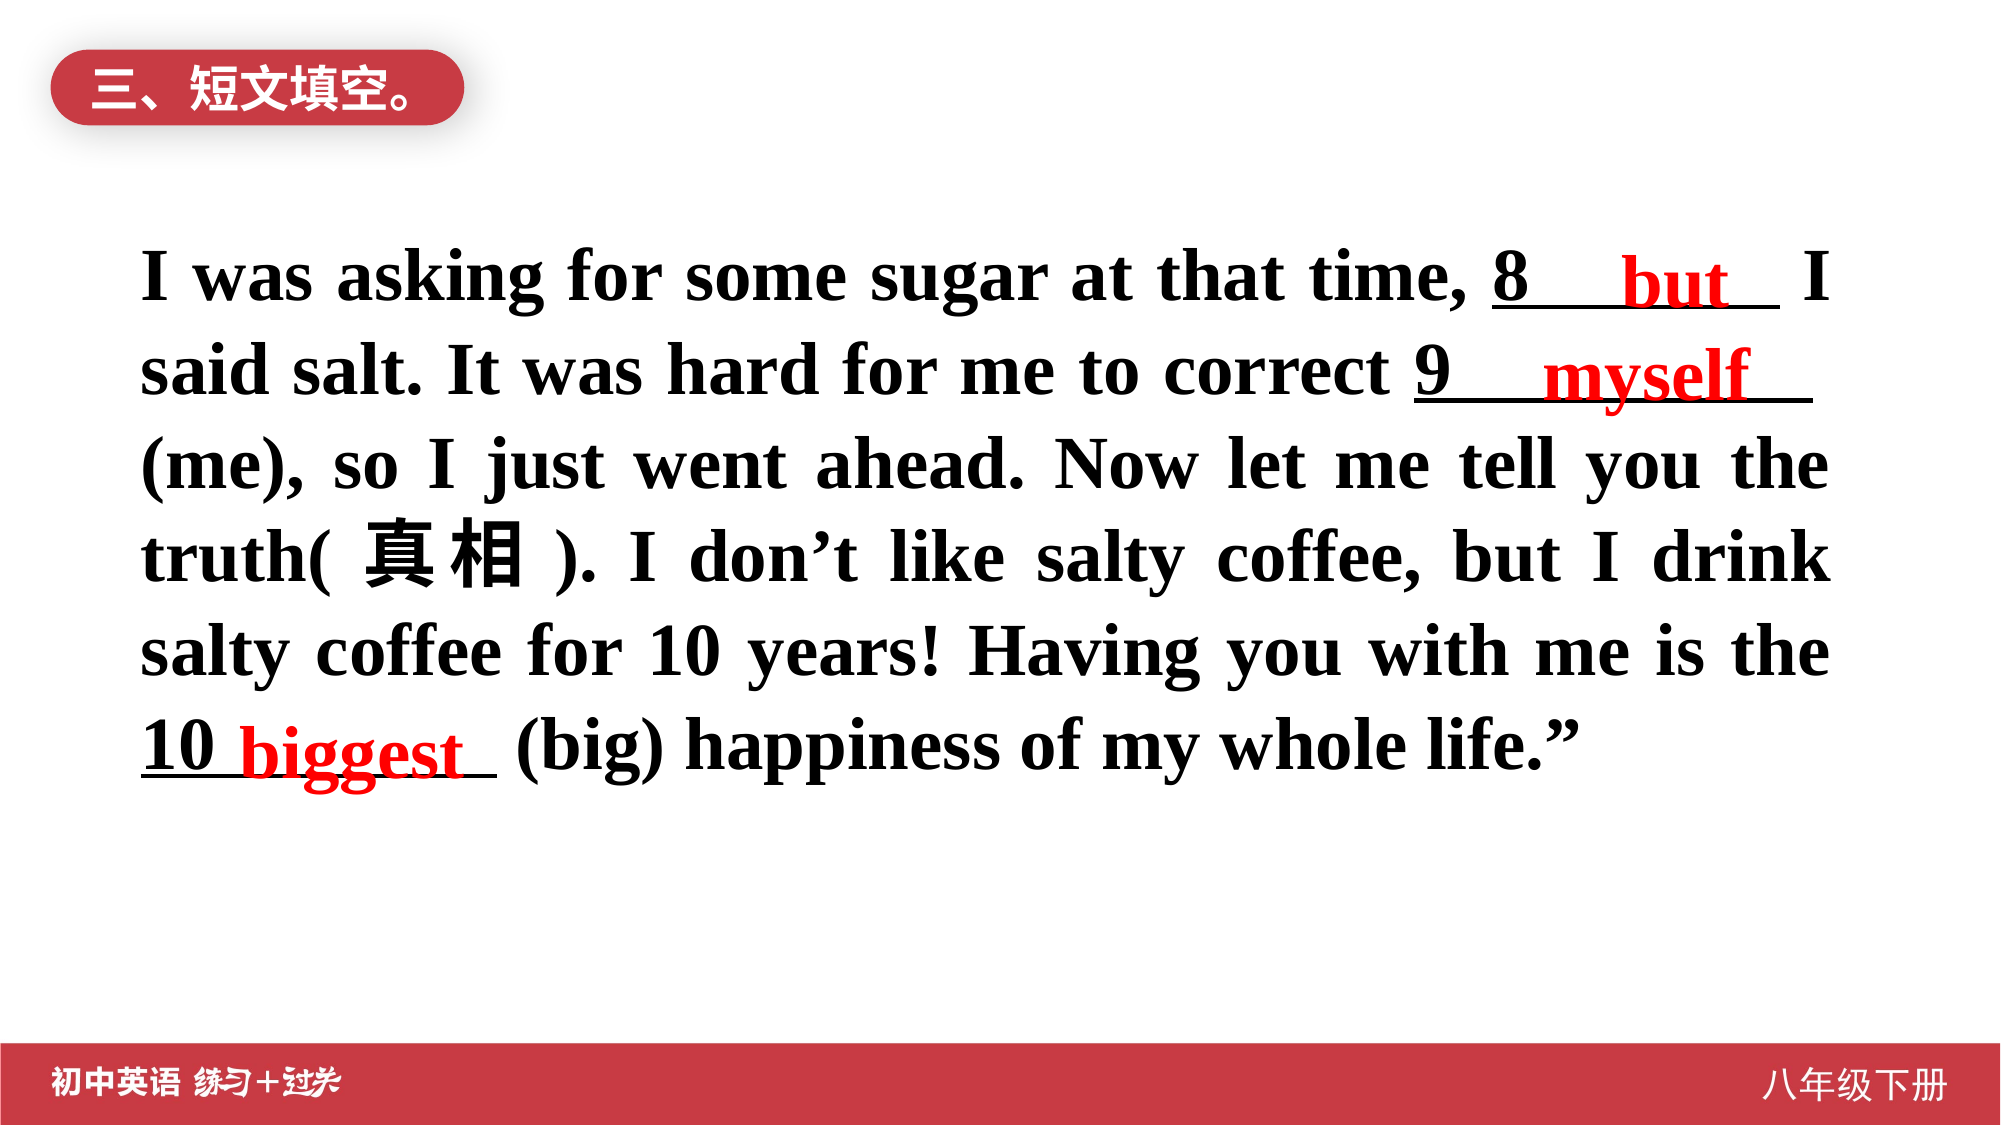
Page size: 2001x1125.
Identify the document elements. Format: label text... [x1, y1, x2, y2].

picture [0, 0, 2001, 1125]
text_box [49, 51, 74, 124]
text_box myself [1527, 293, 1809, 423]
text_box biggest [225, 672, 504, 802]
text_box I was asking for some sugar at that time, 8 I said salt. It was hard for me to correct 9 . (me), so I just went ahead. Now let me tell you the truth(真相). I don’t like salty coffee, but I drink salty coffee for 10 years! Having you with me is the 10 .(big) happiness of my whole life.” . [126, 214, 1847, 792]
text_box 三、短文填空。 [74, 49, 438, 125]
text_box [438, 50, 466, 125]
text_box but [1606, 200, 1752, 293]
